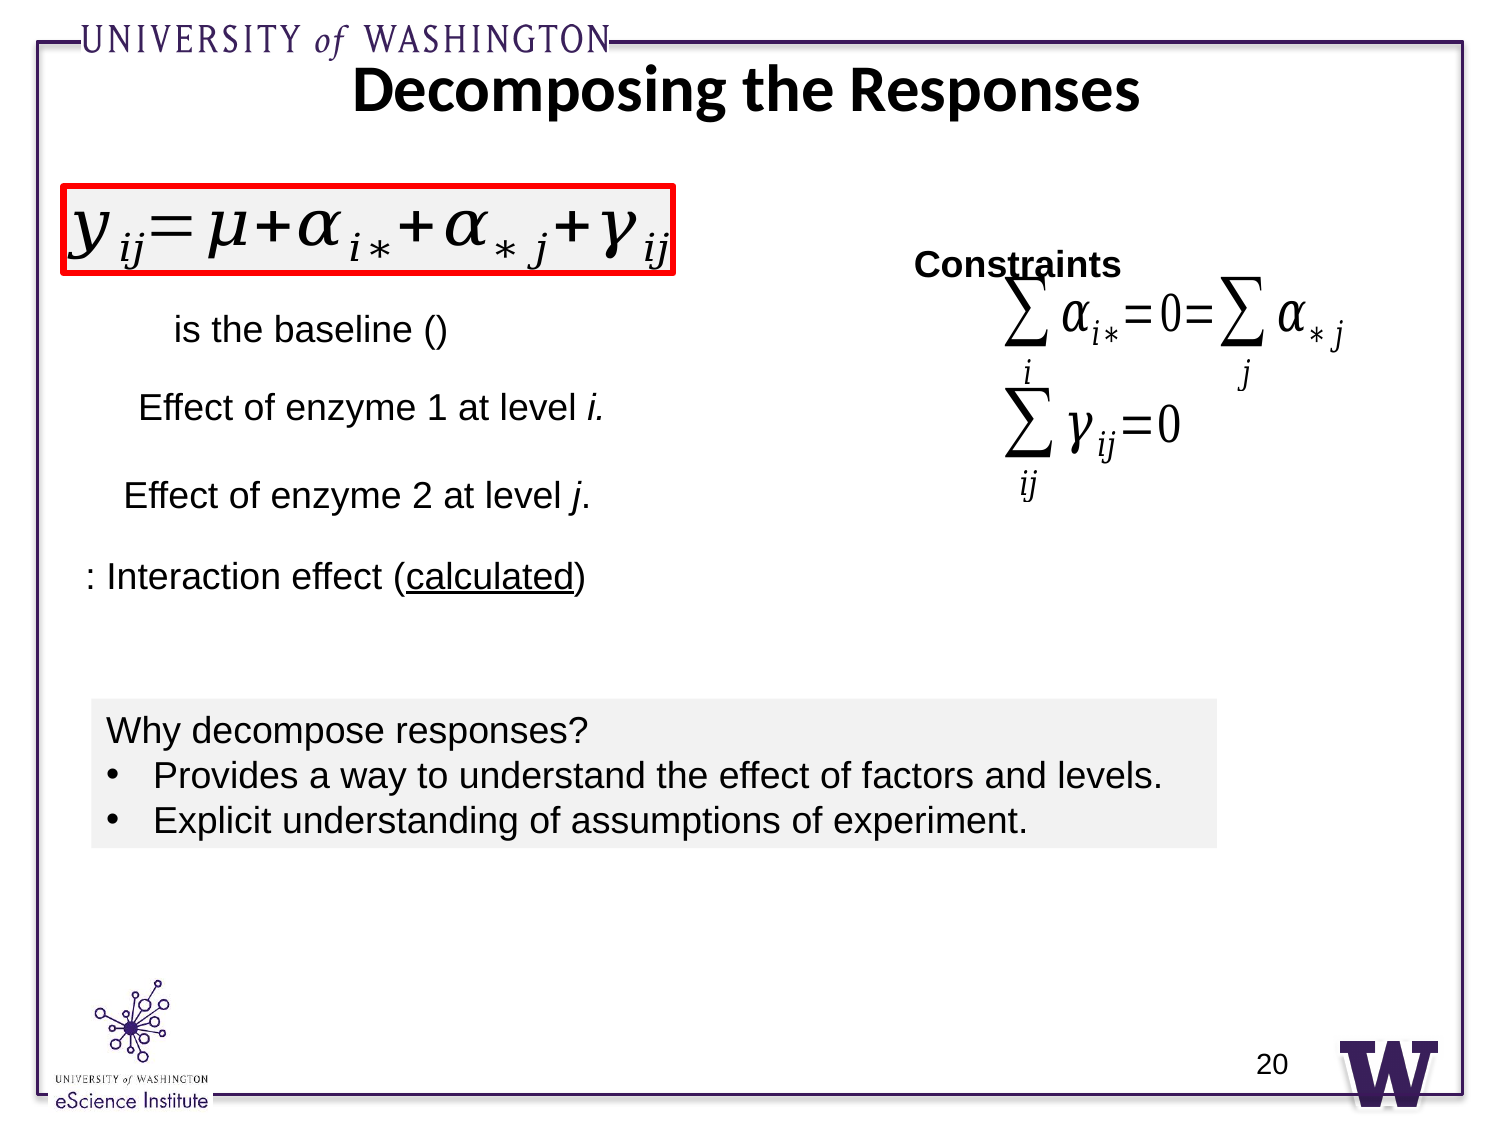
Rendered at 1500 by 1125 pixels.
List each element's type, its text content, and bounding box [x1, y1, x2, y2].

text_box Why decompose responses? Provides a way to understand the effect of factors and levels. Explicit understanding of assumptions of experiment. [91, 698, 1217, 849]
text_box Constraints [898, 232, 1137, 293]
slide_number 20 [1241, 1037, 1325, 1098]
title Decomposing the Responses [31, 37, 1463, 175]
picture [81, 24, 609, 37]
picture [48, 978, 213, 1113]
picture [1340, 1041, 1438, 1093]
picture [1340, 1096, 1438, 1107]
